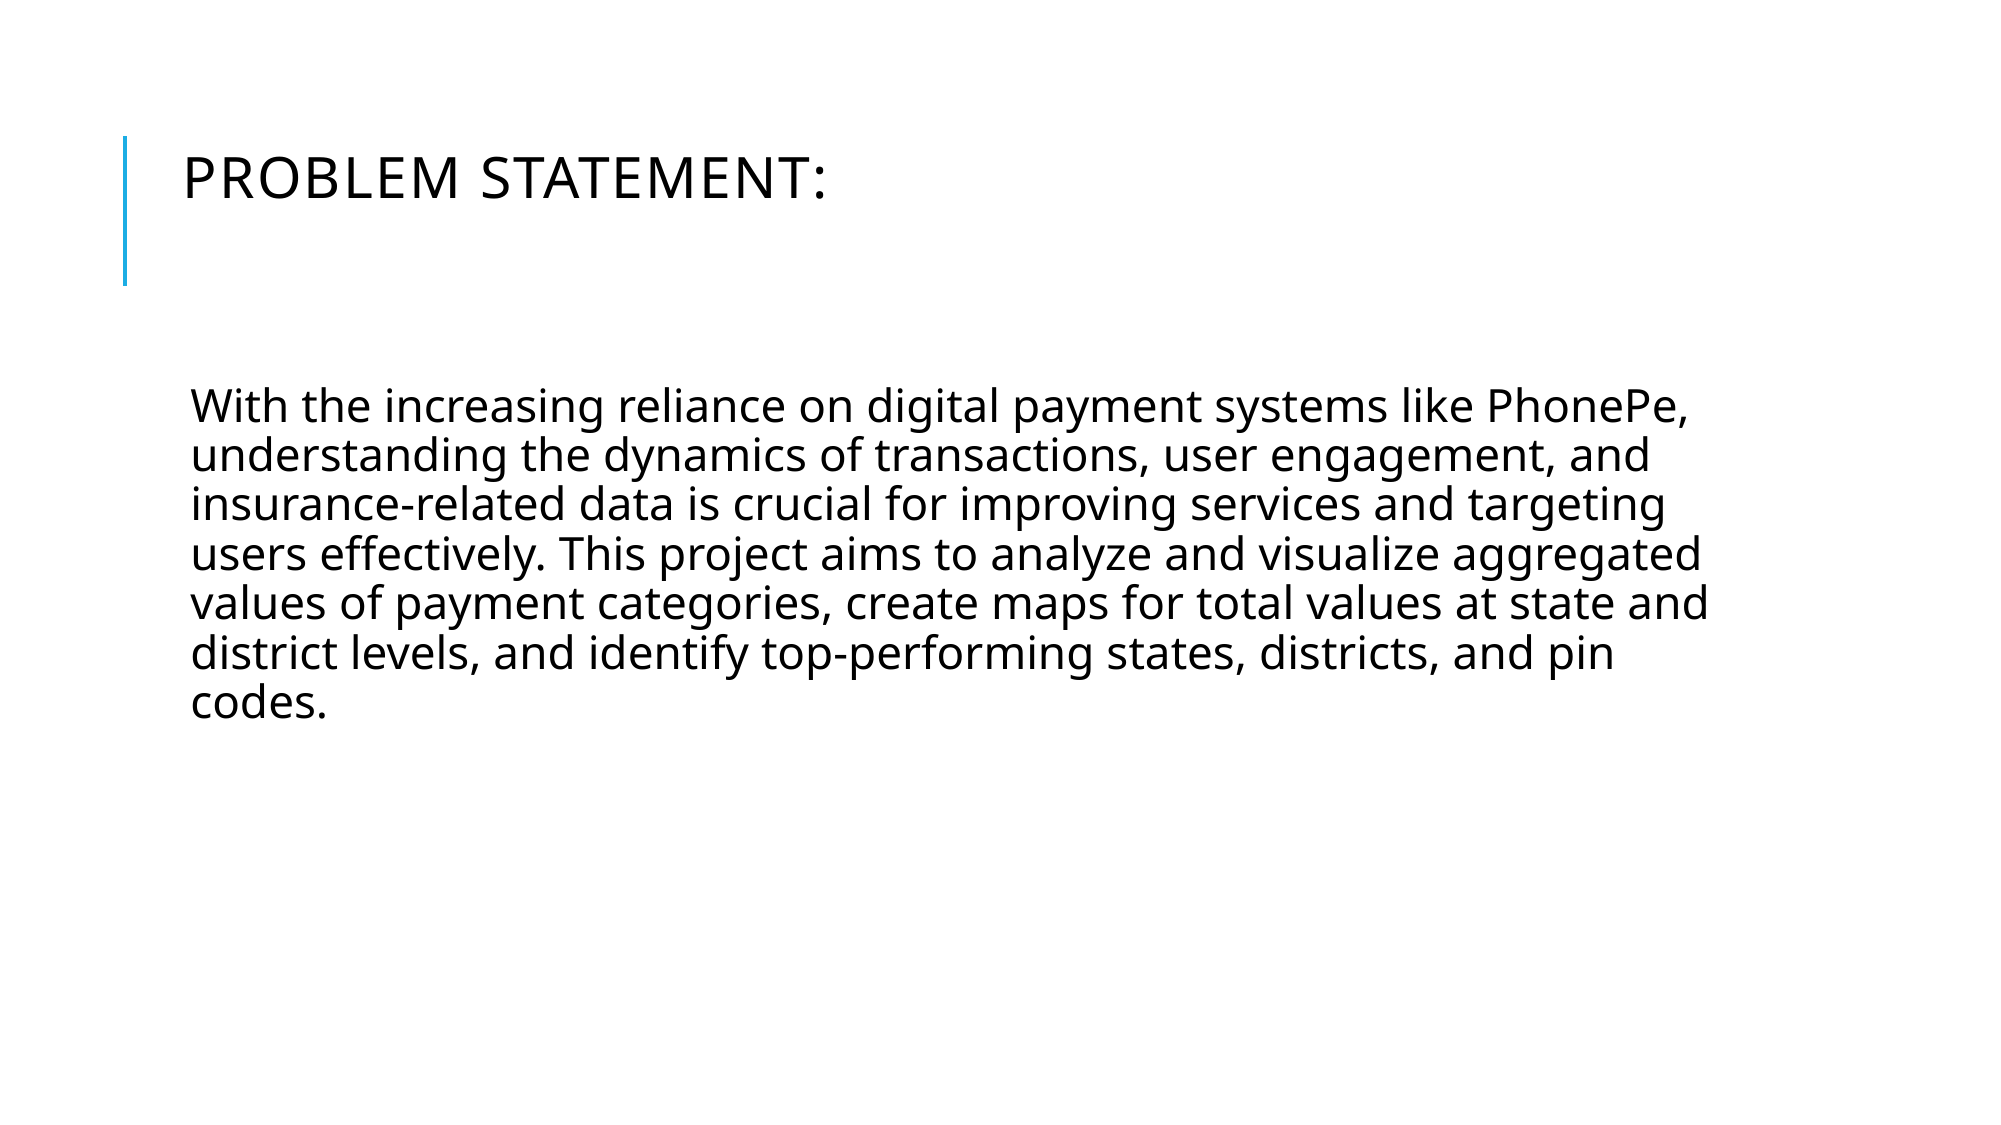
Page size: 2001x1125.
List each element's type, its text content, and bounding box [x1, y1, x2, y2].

title Problem Statement: [168, 96, 1763, 342]
list With the increasing reliance on digital payment systems like PhonePe, understanding the dynamics of transactions, user engagement, and insurance-related data is crucial for improving services and targeting users effectively. This project aims to analyze and visualize aggregated values of payment categories, create maps for total values at state and district levels, and identify top-performing states, districts, and pin codes. [168, 375, 1763, 1035]
